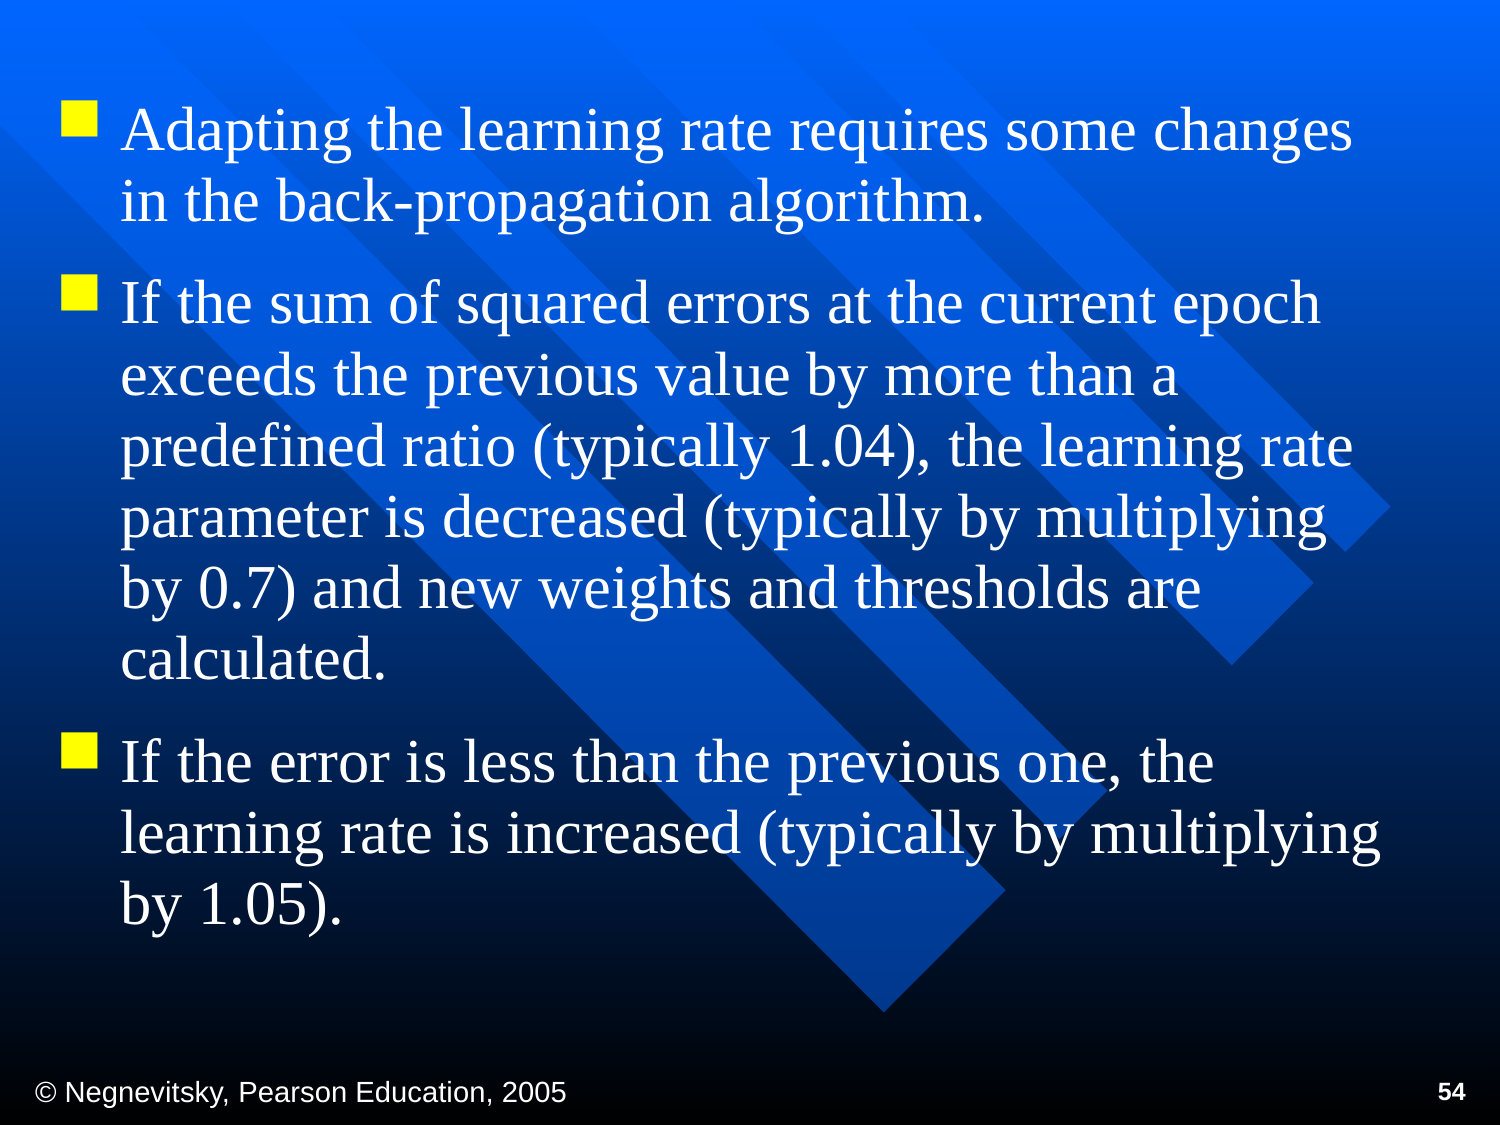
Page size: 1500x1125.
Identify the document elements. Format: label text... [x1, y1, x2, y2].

text_box Adapting the learning rate requires some changes in the back-propagation algorithm. If the sum of squared errors at the current epoch exceeds the previous value by more than a predefined ratio (typically 1.04), the learning rate parameter is decreased (typically by multiplying by 0.7) and new weights and thresholds are calculated. If the error is less than the previous one, the learning rate is increased (typically by multiplying by 1.05). [41, 85, 1417, 946]
